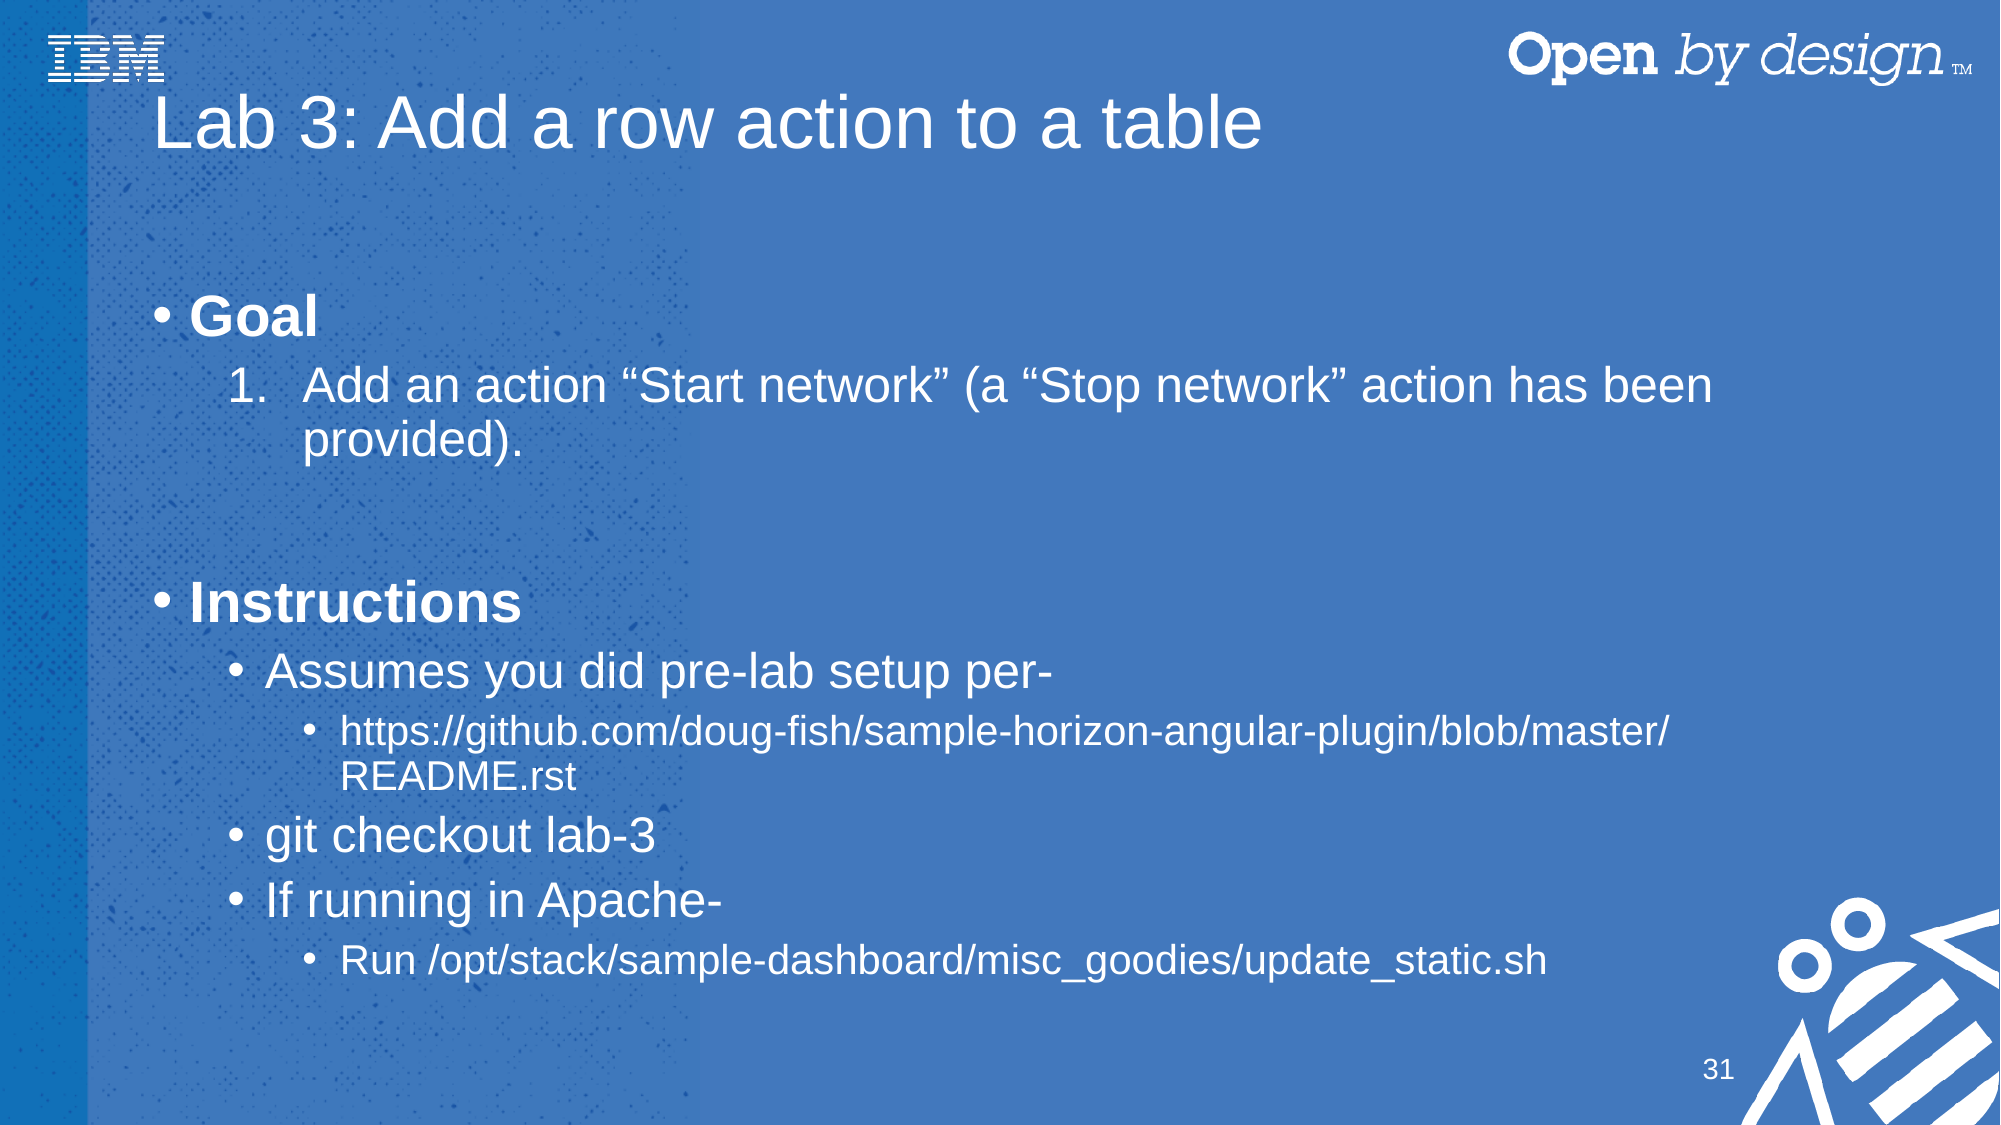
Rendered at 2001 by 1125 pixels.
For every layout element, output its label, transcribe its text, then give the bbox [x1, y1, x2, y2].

list Goal Add an action “Start network” (a “Stop network” action has been provided). Instructions Assumes you did pre-lab setup per- https://github.com/doug-fish/sample-horizon-angular-plugin/blob/master/README.rst git checkout lab-3 If running in Apache- ﻿Run /opt/stack/sample-dashboard/misc_goodies/﻿update_static.sh [137, 187, 1863, 1014]
slide_number 31 [1383, 1042, 1750, 1103]
title Lab 3: Add a row action to a table [137, 59, 1863, 187]
picture [0, 0, 700, 1125]
picture [1508, 31, 1972, 86]
picture [1712, 838, 1999, 1125]
